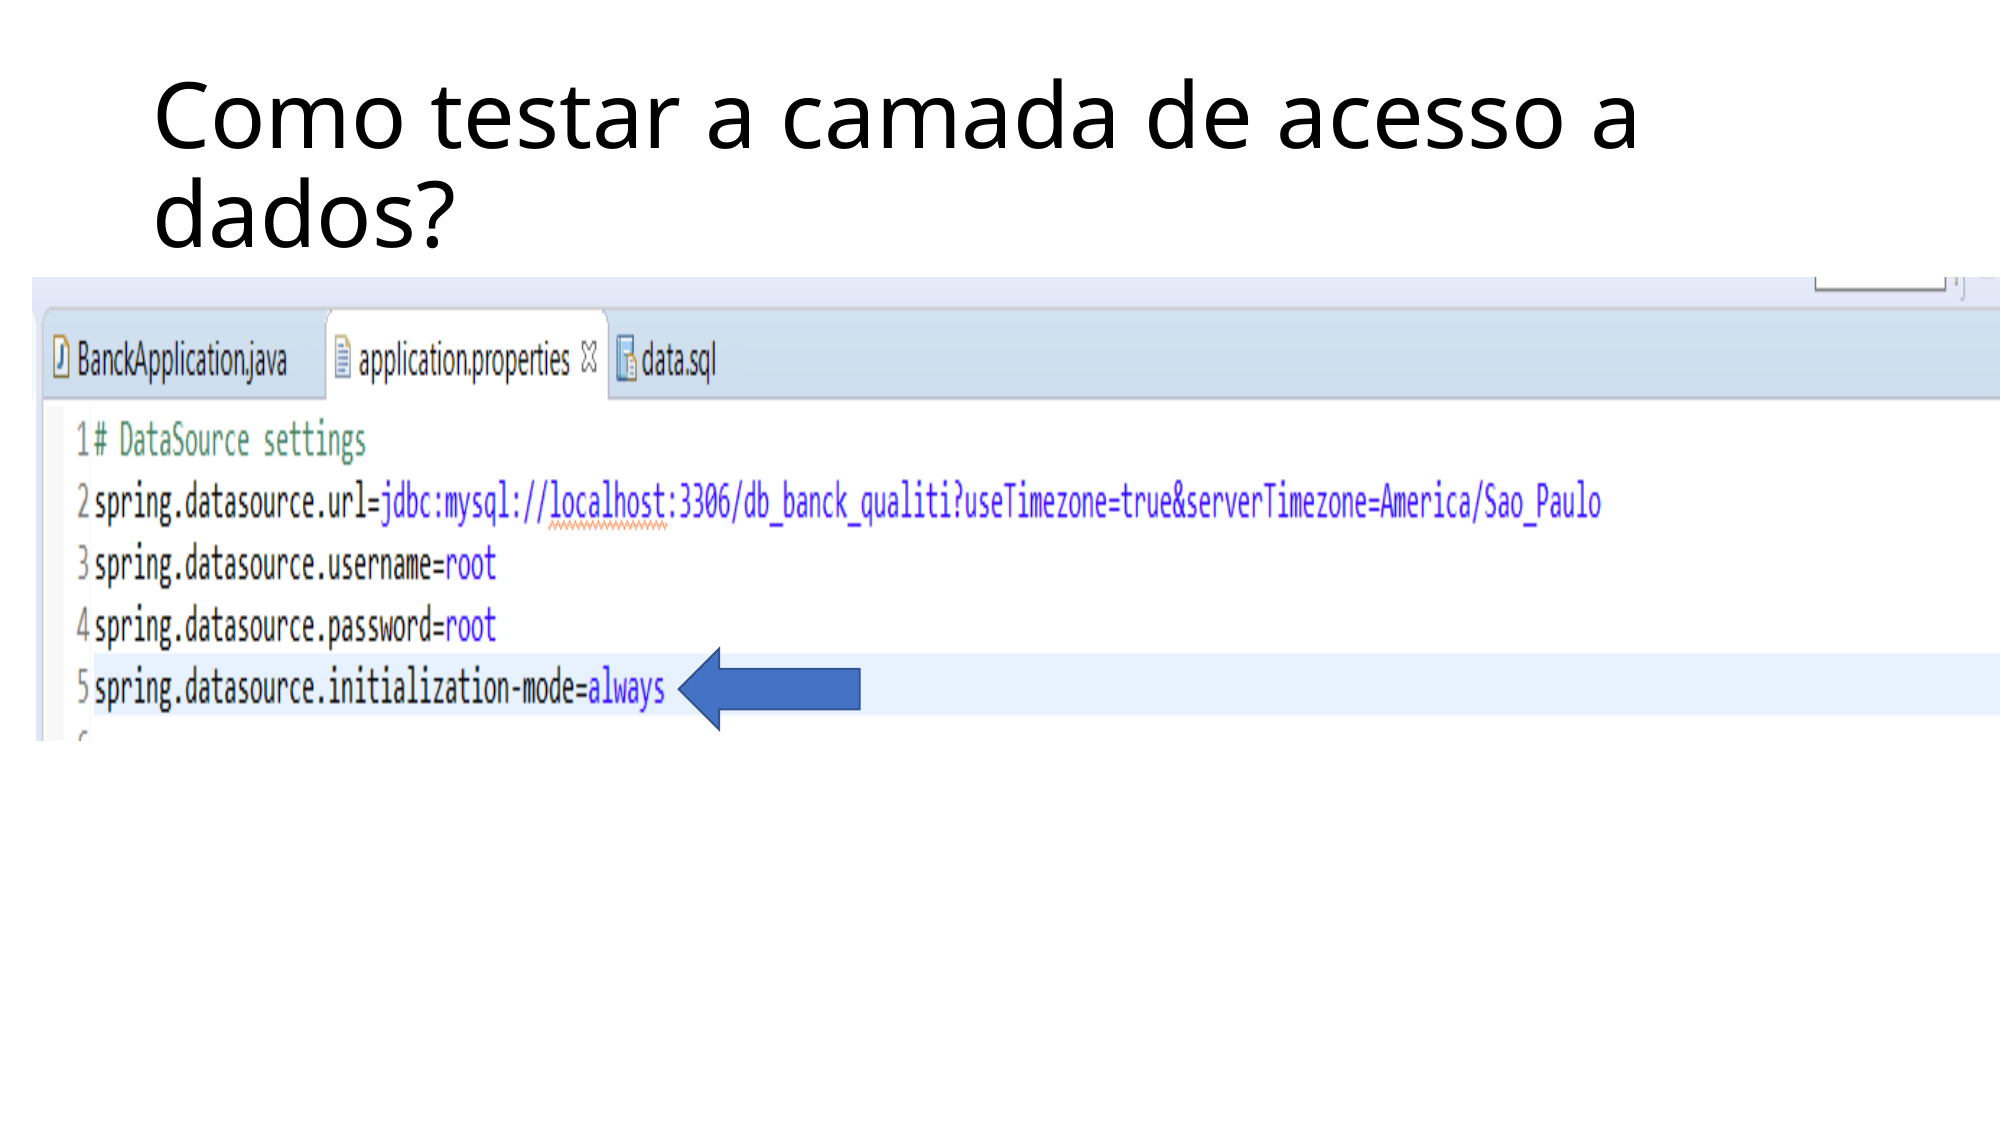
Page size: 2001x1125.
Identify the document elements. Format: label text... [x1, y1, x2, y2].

title Como testar a camada de acesso a dados? [137, 59, 1863, 277]
picture [32, 277, 2000, 741]
